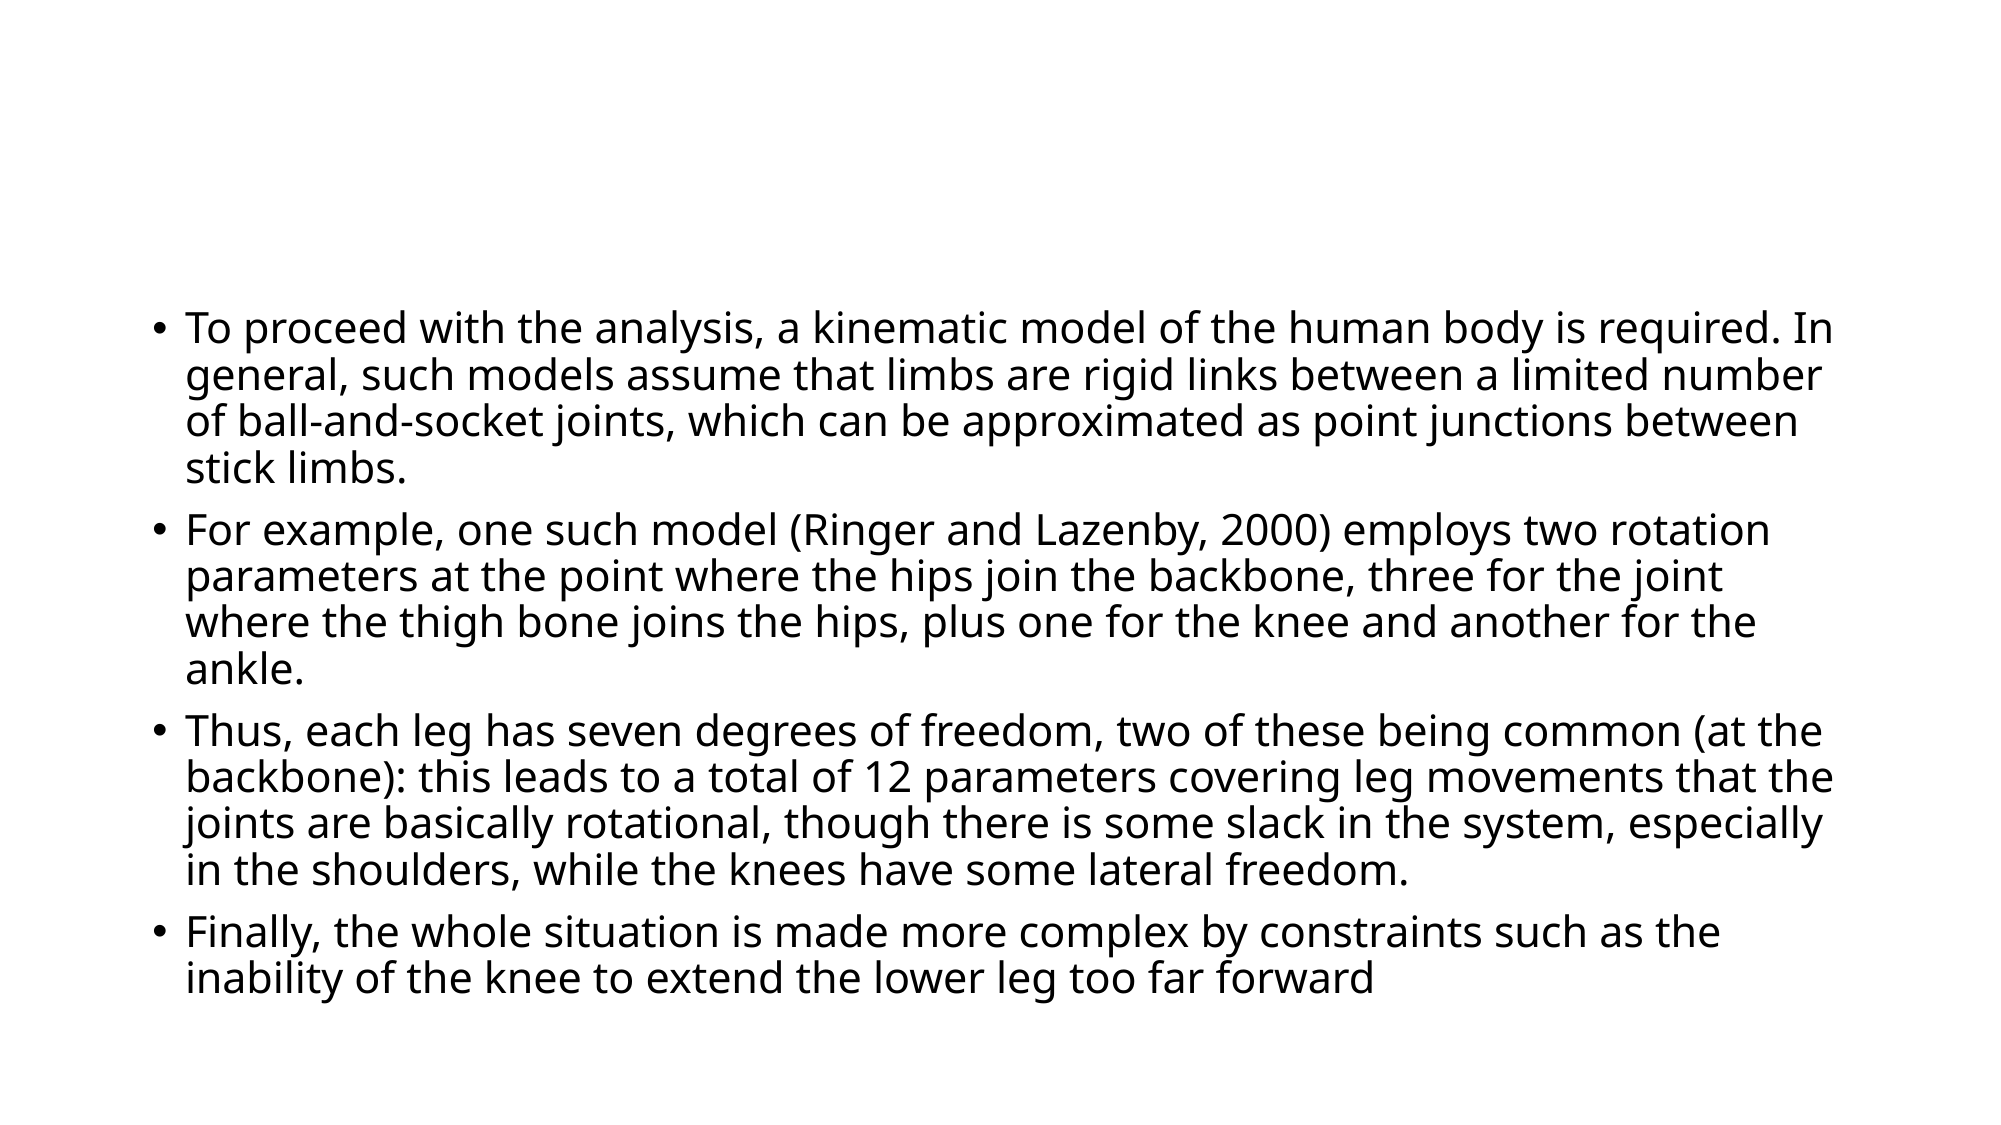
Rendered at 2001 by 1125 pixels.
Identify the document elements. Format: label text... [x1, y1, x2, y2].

list To proceed with the analysis, a kinematic model of the human body is required. In general, such models assume that limbs are rigid links between a limited number of ball-and-socket joints, which can be approximated as point junctions between stick limbs. For example, one such model (Ringer and Lazenby, 2000) employs two rotation parameters at the point where the hips join the backbone, three for the joint where the thigh bone joins the hips, plus one for the knee and another for the ankle. Thus, each leg has seven degrees of freedom, two of these being common (at the backbone): this leads to a total of 12 parameters covering leg movements that the joints are basically rotational, though there is some slack in the system, especially in the shoulders, while the knees have some lateral freedom. Finally, the whole situation is made more complex by constraints such as the inability of the knee to extend the lower leg too far forward [137, 299, 1863, 1014]
